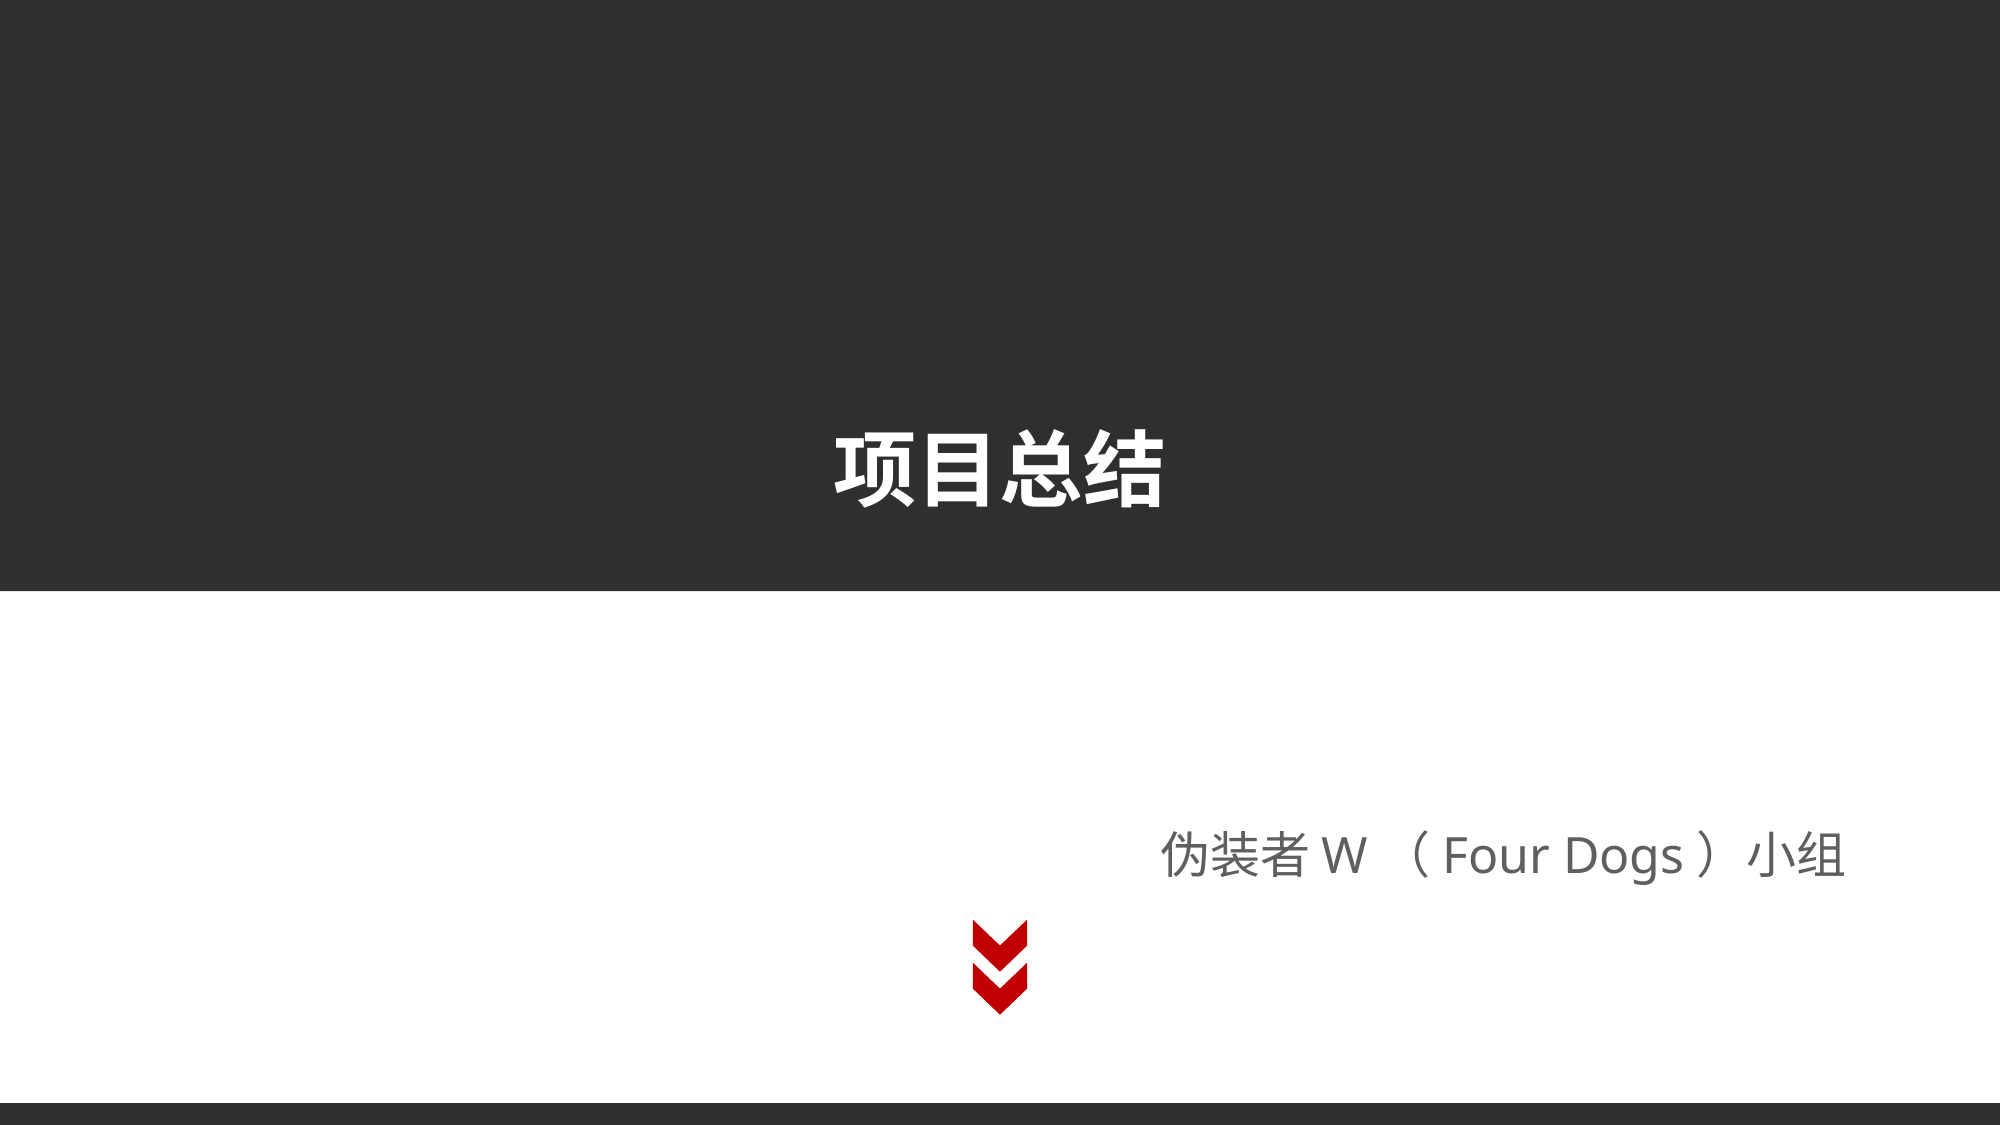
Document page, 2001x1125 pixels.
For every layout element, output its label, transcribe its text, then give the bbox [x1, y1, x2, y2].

title 项目总结 [249, 134, 1750, 526]
text_box 伪装者W（Four Dogs）小组 [1145, 816, 1908, 892]
